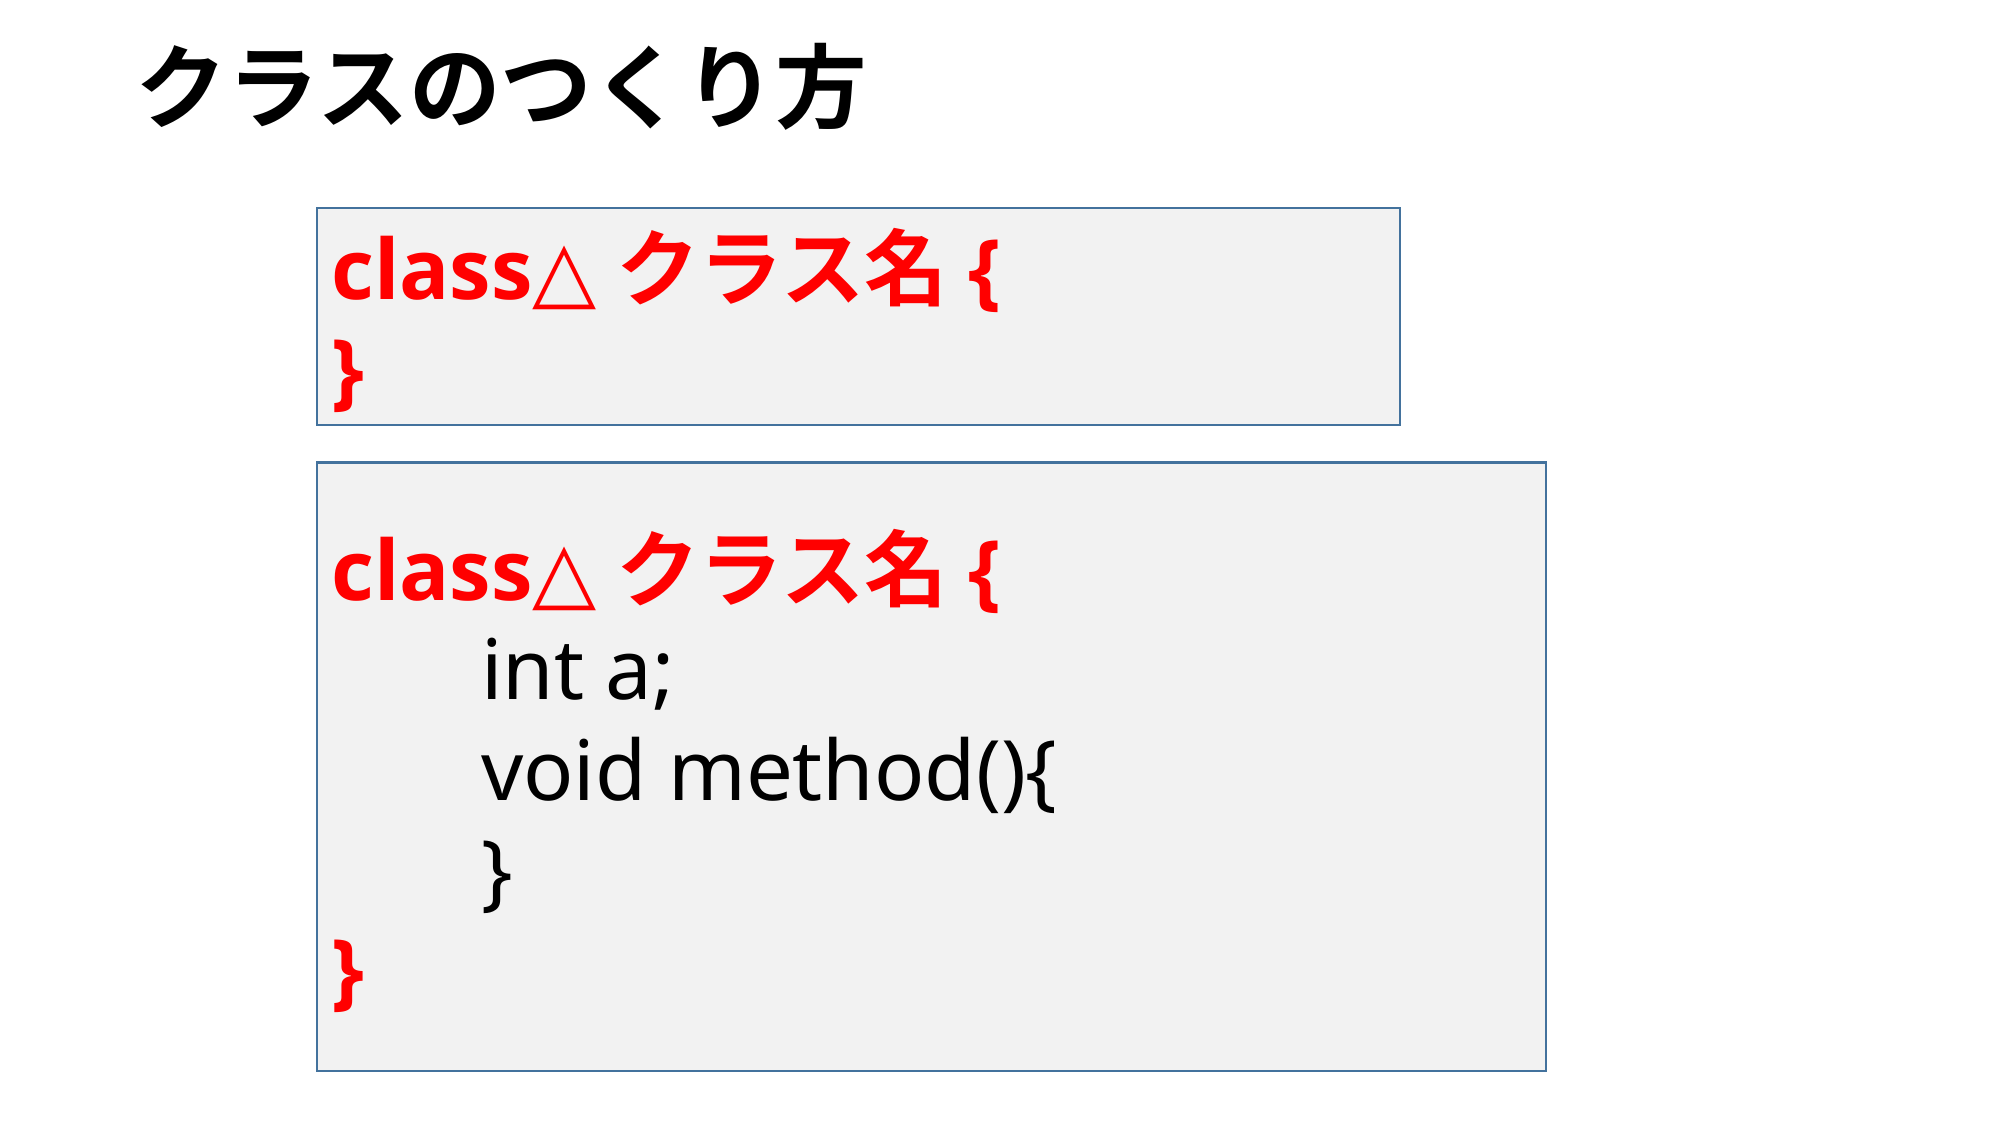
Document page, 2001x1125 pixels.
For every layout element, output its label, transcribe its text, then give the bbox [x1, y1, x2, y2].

text_box class△クラス名{ int a; void method(){ } } [316, 461, 1547, 1072]
title クラスのつくり方 [120, 41, 1846, 142]
text_box class△クラス名{ } [316, 207, 1401, 426]
